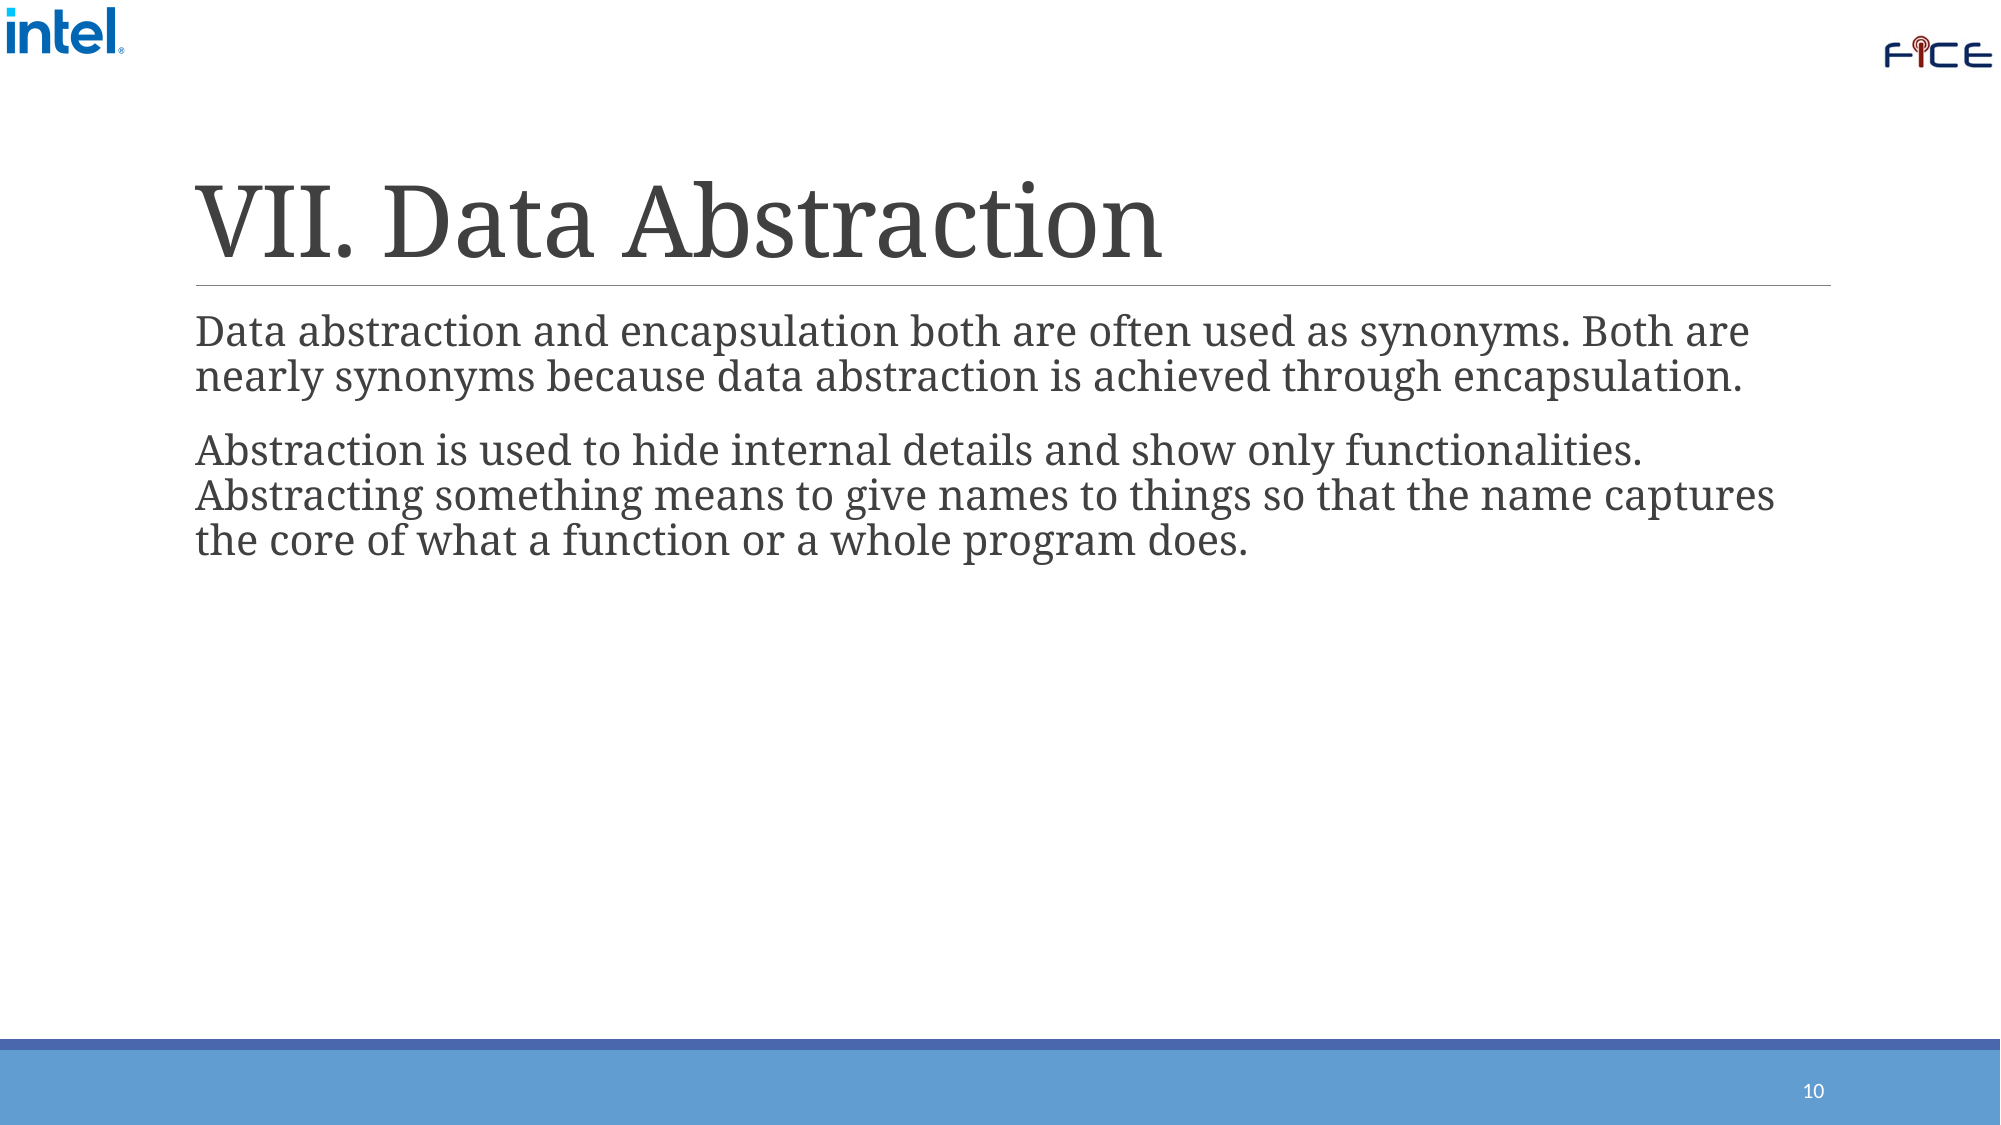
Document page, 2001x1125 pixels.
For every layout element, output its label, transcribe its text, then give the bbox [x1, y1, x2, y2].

picture [1882, 0, 1994, 112]
title VII. Data Abstraction [180, 47, 1830, 285]
picture [6, 6, 125, 55]
list Data abstraction and encapsulation both are often used as synonyms. Both are nearly synonyms because data abstraction is achieved through encapsulation. Abstraction is used to hide internal details and show only functionalities. Abstracting something means to give names to things so that the name captures the core of what a function or a whole program does. [180, 302, 1830, 963]
slide_number 10 [1624, 1059, 1840, 1120]
